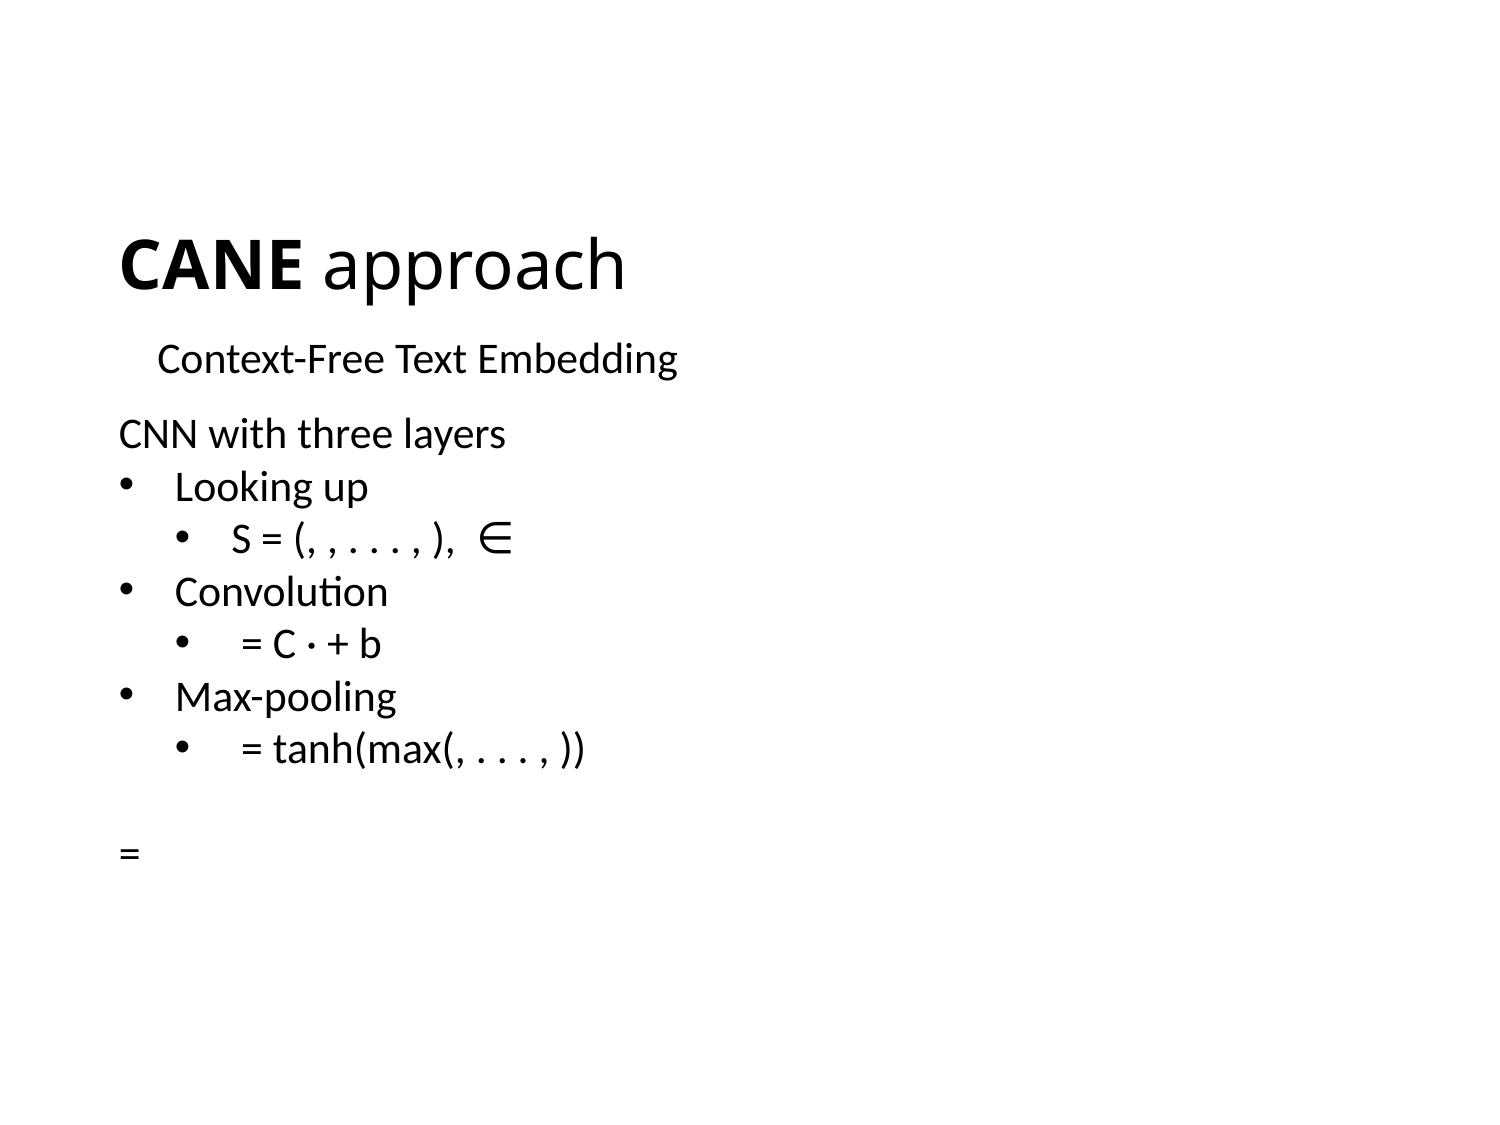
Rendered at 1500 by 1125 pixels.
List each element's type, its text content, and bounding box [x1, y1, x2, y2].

text_box Context-Free Text Embedding [142, 321, 1398, 390]
title CANE approach [103, 185, 1398, 349]
